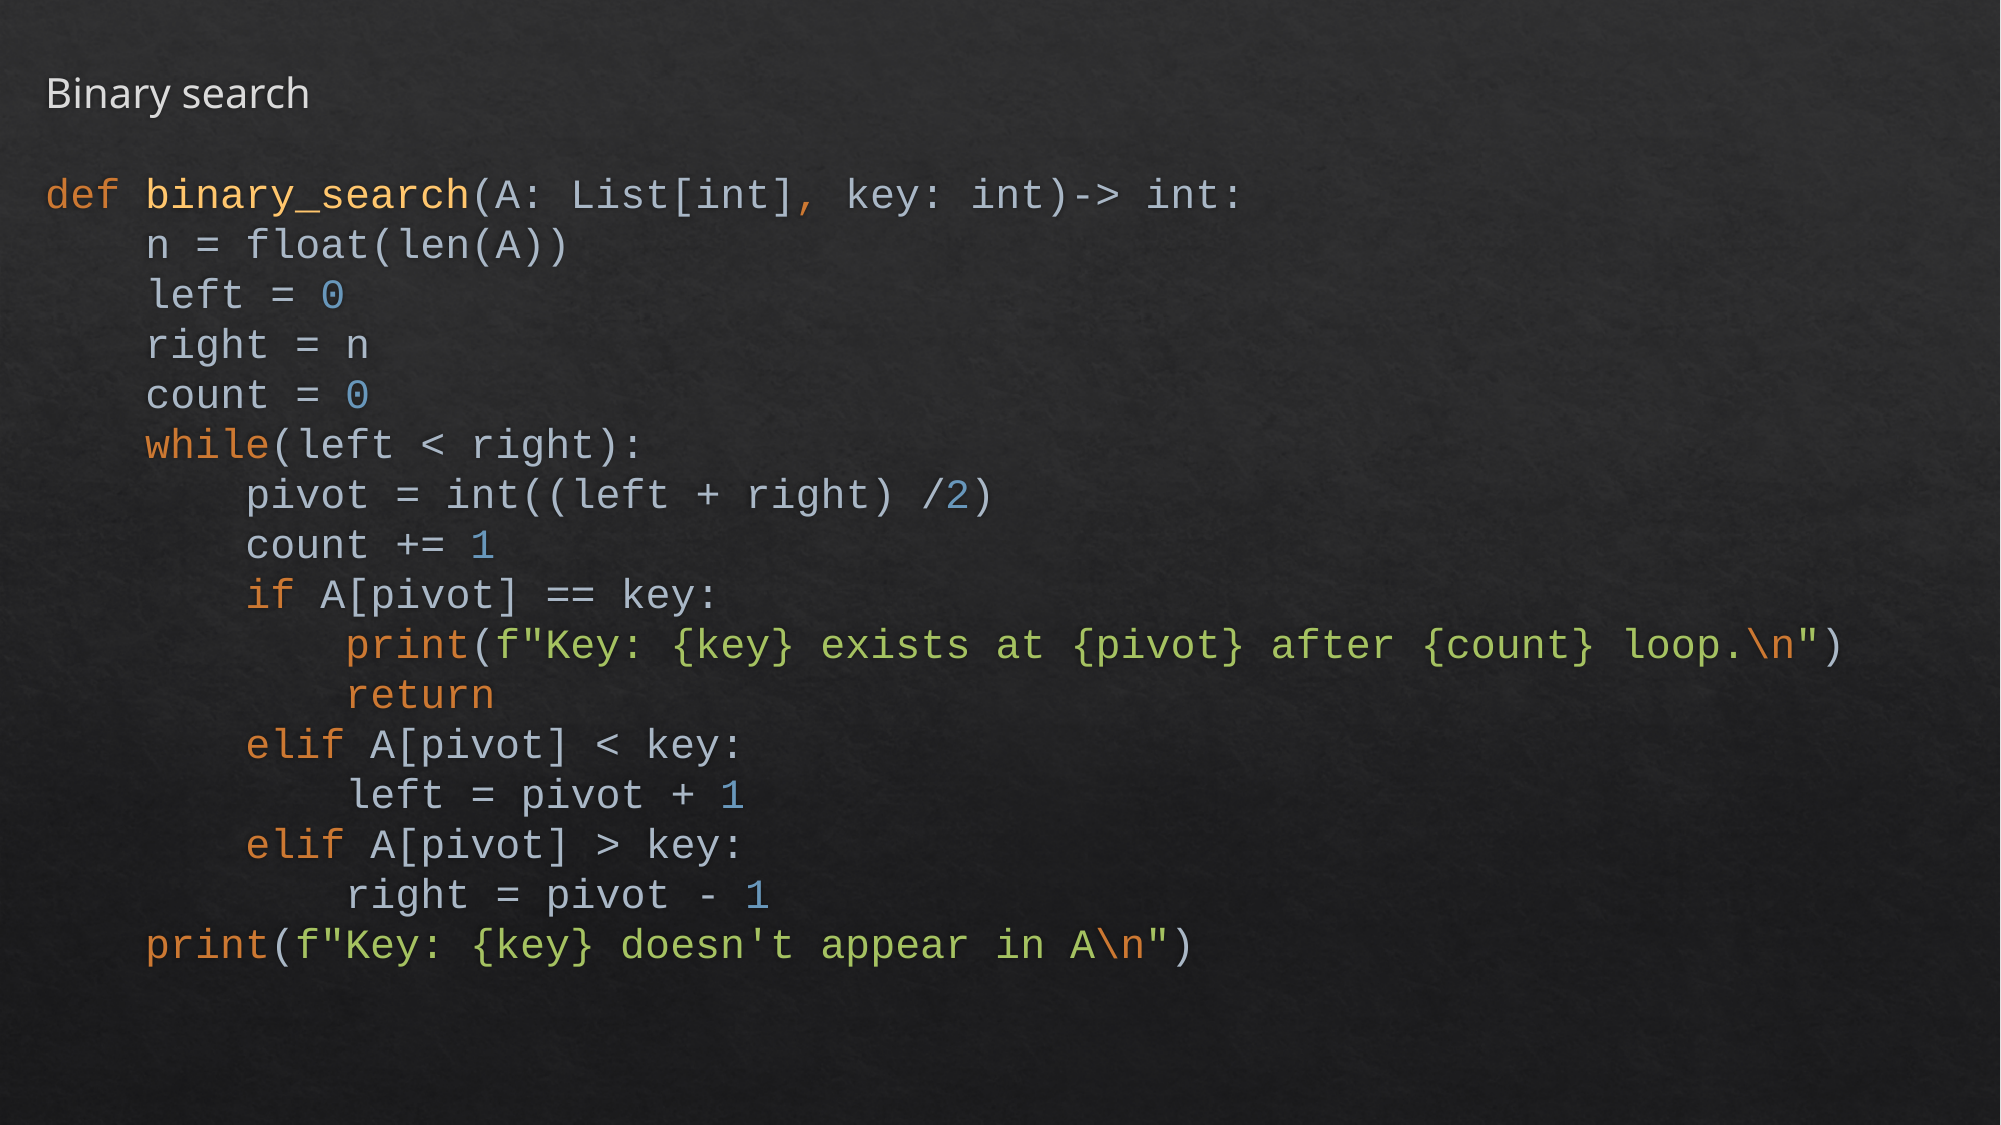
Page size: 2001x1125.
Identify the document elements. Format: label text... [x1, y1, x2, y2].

title Binary search def binary_search(A: List[int], key: int)-> int: n = float(len(A)) left = 0 right = n count = 0 while(left < right): pivot = int((left + right) /2) count += 1 if A[pivot] == key: print(f"Key: {key} exists at {pivot} after {count} loop.\n") return elif A[pivot] < key: left = pivot + 1 elif A[pivot] > key: right = pivot - 1 print(f"Key: {key} doesn't appear in A\n") [30, 13, 1895, 1125]
